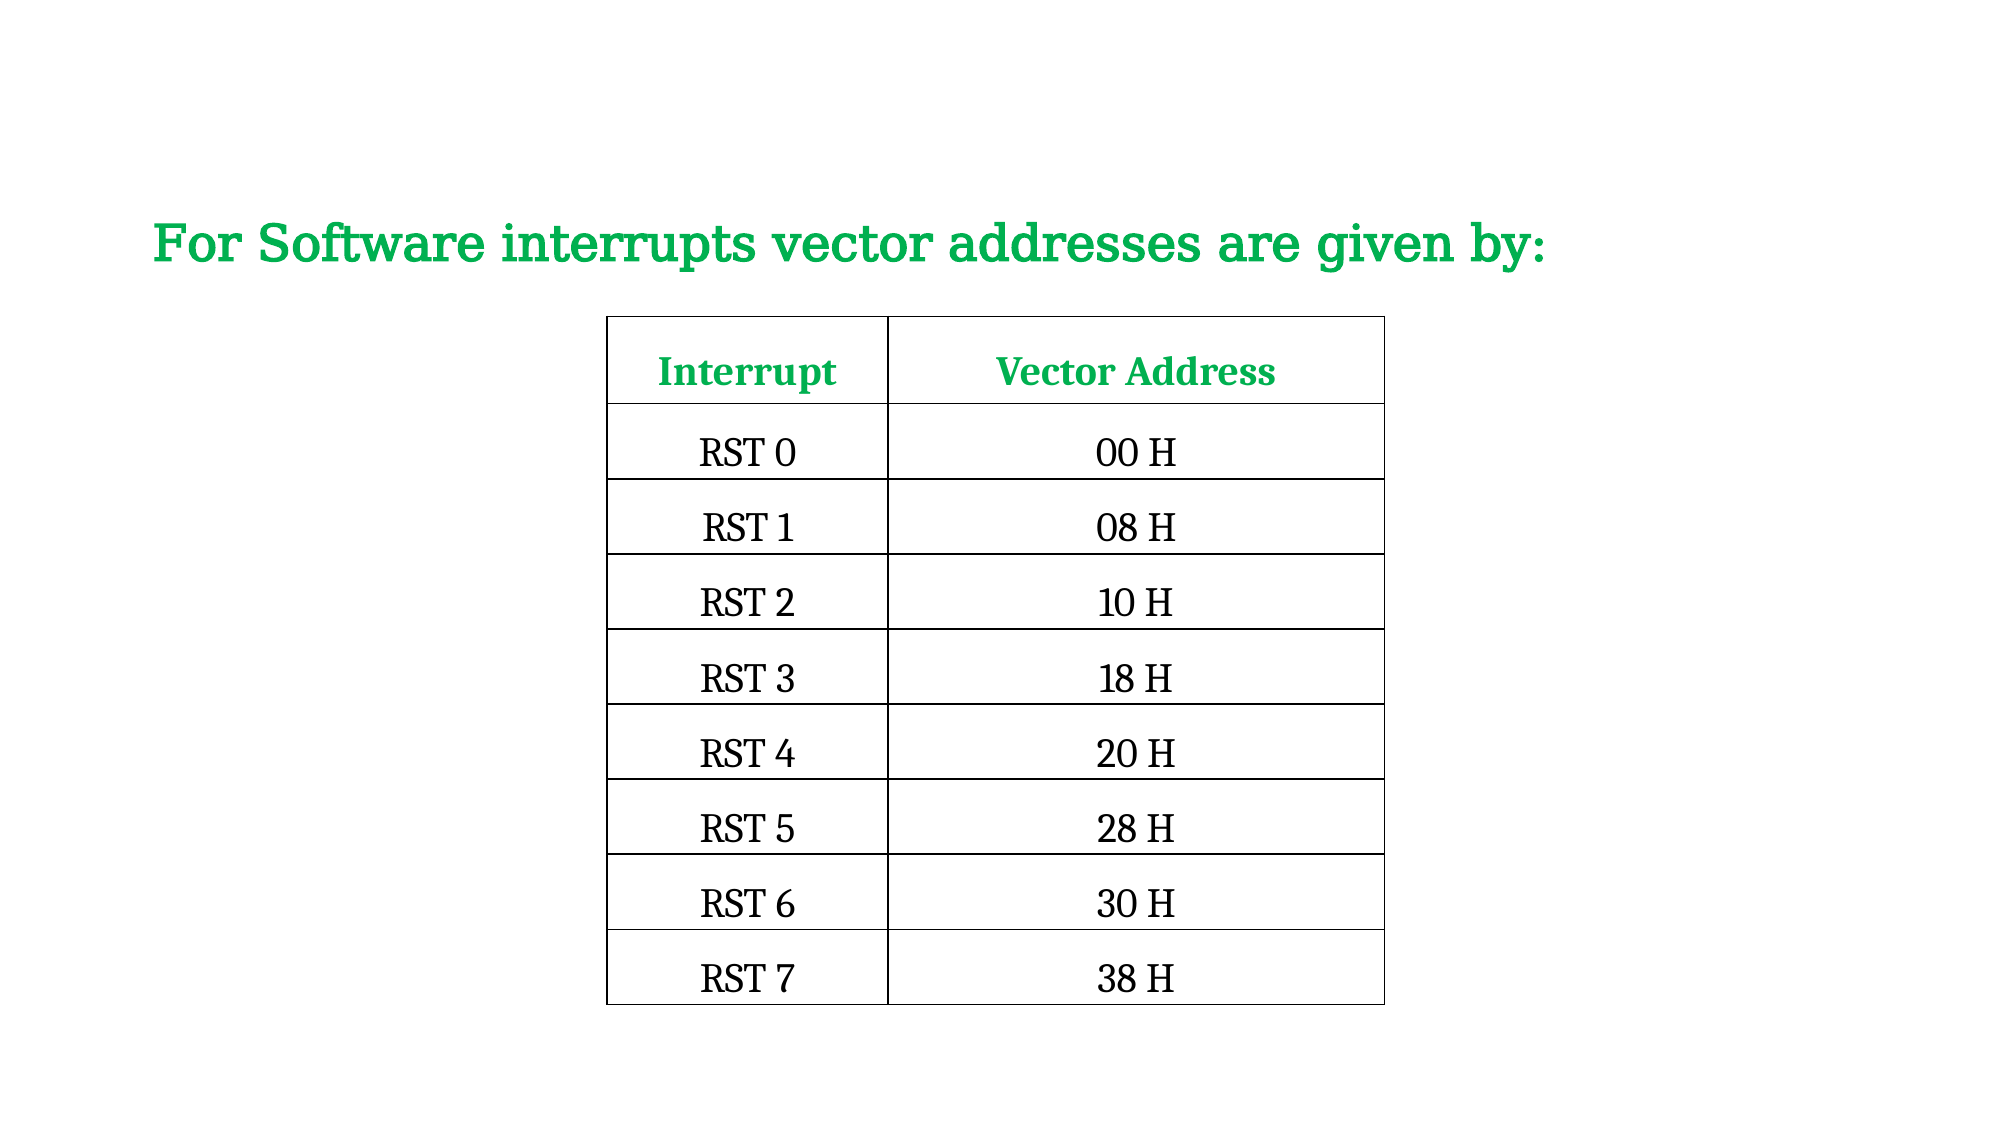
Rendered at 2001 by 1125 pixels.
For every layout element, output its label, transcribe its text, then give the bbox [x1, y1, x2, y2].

table_cell 38 H [889, 930, 1384, 1004]
table_header Interrupt [608, 317, 887, 403]
table_cell RST 1 [608, 480, 887, 553]
table_cell 10 H [889, 555, 1384, 628]
table_cell RST 4 [608, 705, 887, 778]
list For Software interrupts vector addresses are given by: [137, 143, 1863, 1014]
table_cell RST 7 [608, 930, 887, 1004]
table_cell 18 H [889, 630, 1384, 703]
table_cell 00 H [889, 404, 1384, 478]
table_cell RST 6 [608, 855, 887, 929]
table_cell RST 5 [608, 780, 887, 853]
table_header Vector Address [889, 317, 1384, 403]
table_cell 20 H [889, 705, 1384, 778]
table_cell RST 2 [608, 555, 887, 628]
table_cell 28 H [889, 780, 1384, 853]
table_cell 08 H [889, 480, 1384, 553]
table_cell 30 H [889, 855, 1384, 929]
table_cell RST 3 [608, 630, 887, 703]
table_cell RST 0 [608, 404, 887, 478]
